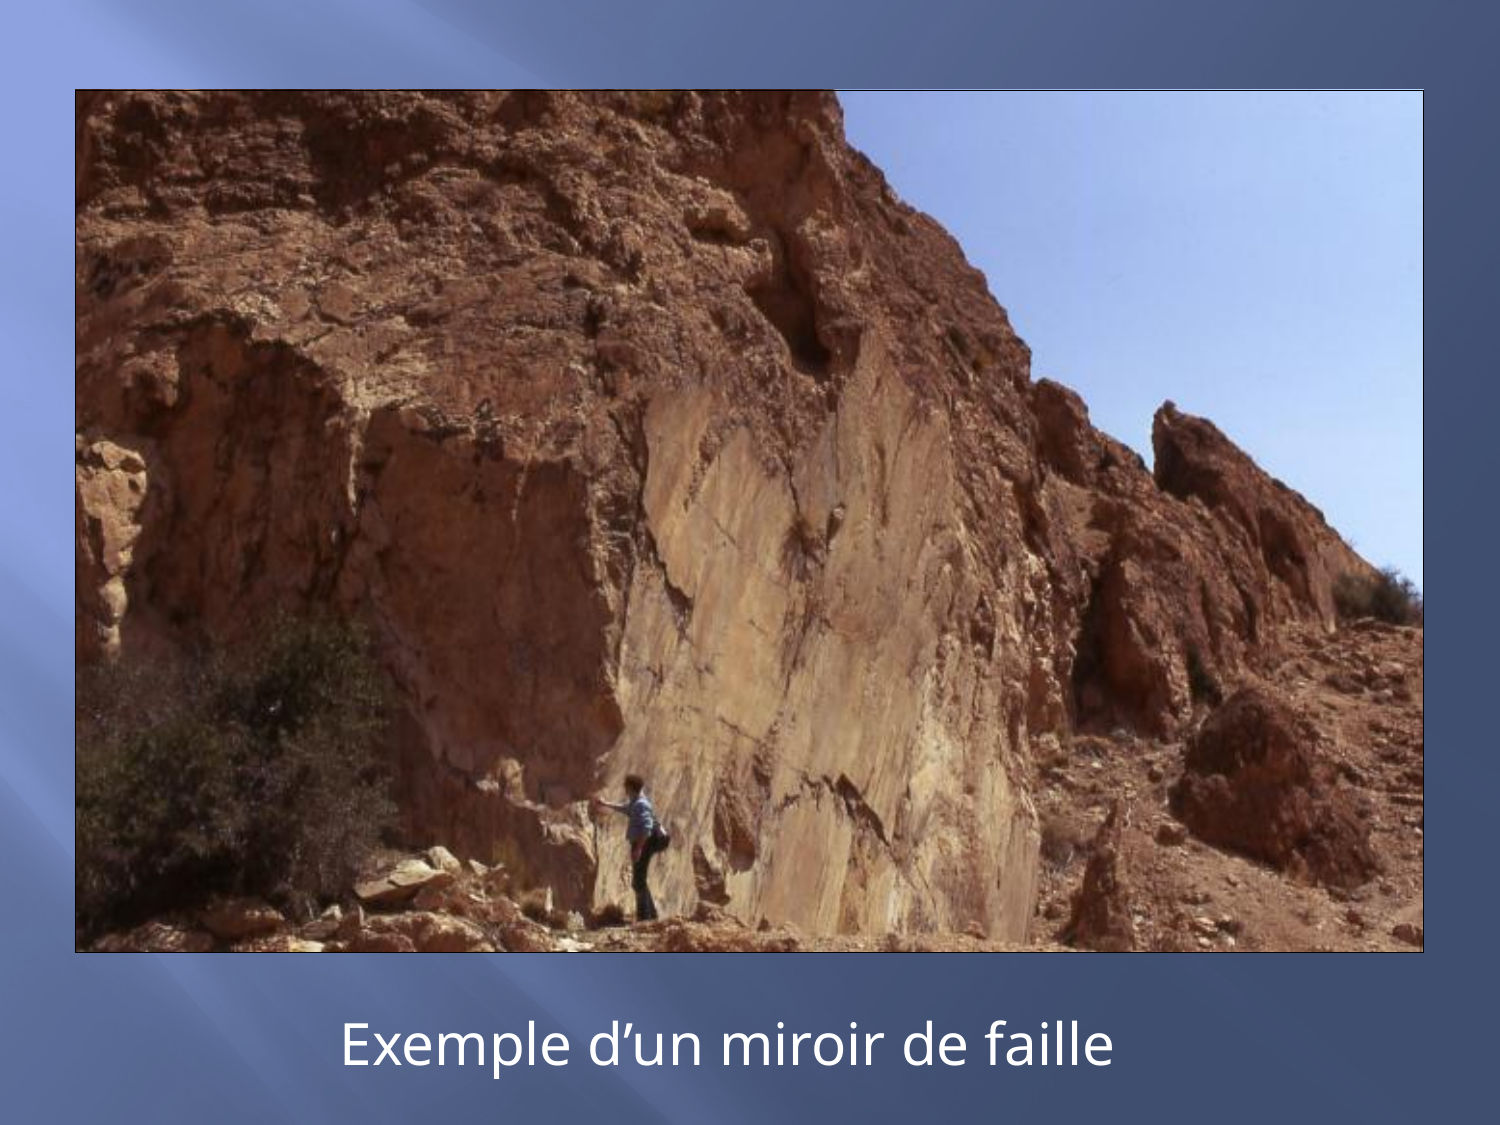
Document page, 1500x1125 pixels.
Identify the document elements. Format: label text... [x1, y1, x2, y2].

list Exemple d’un miroir de faille [41, 999, 1392, 1106]
picture [75, 89, 1424, 953]
